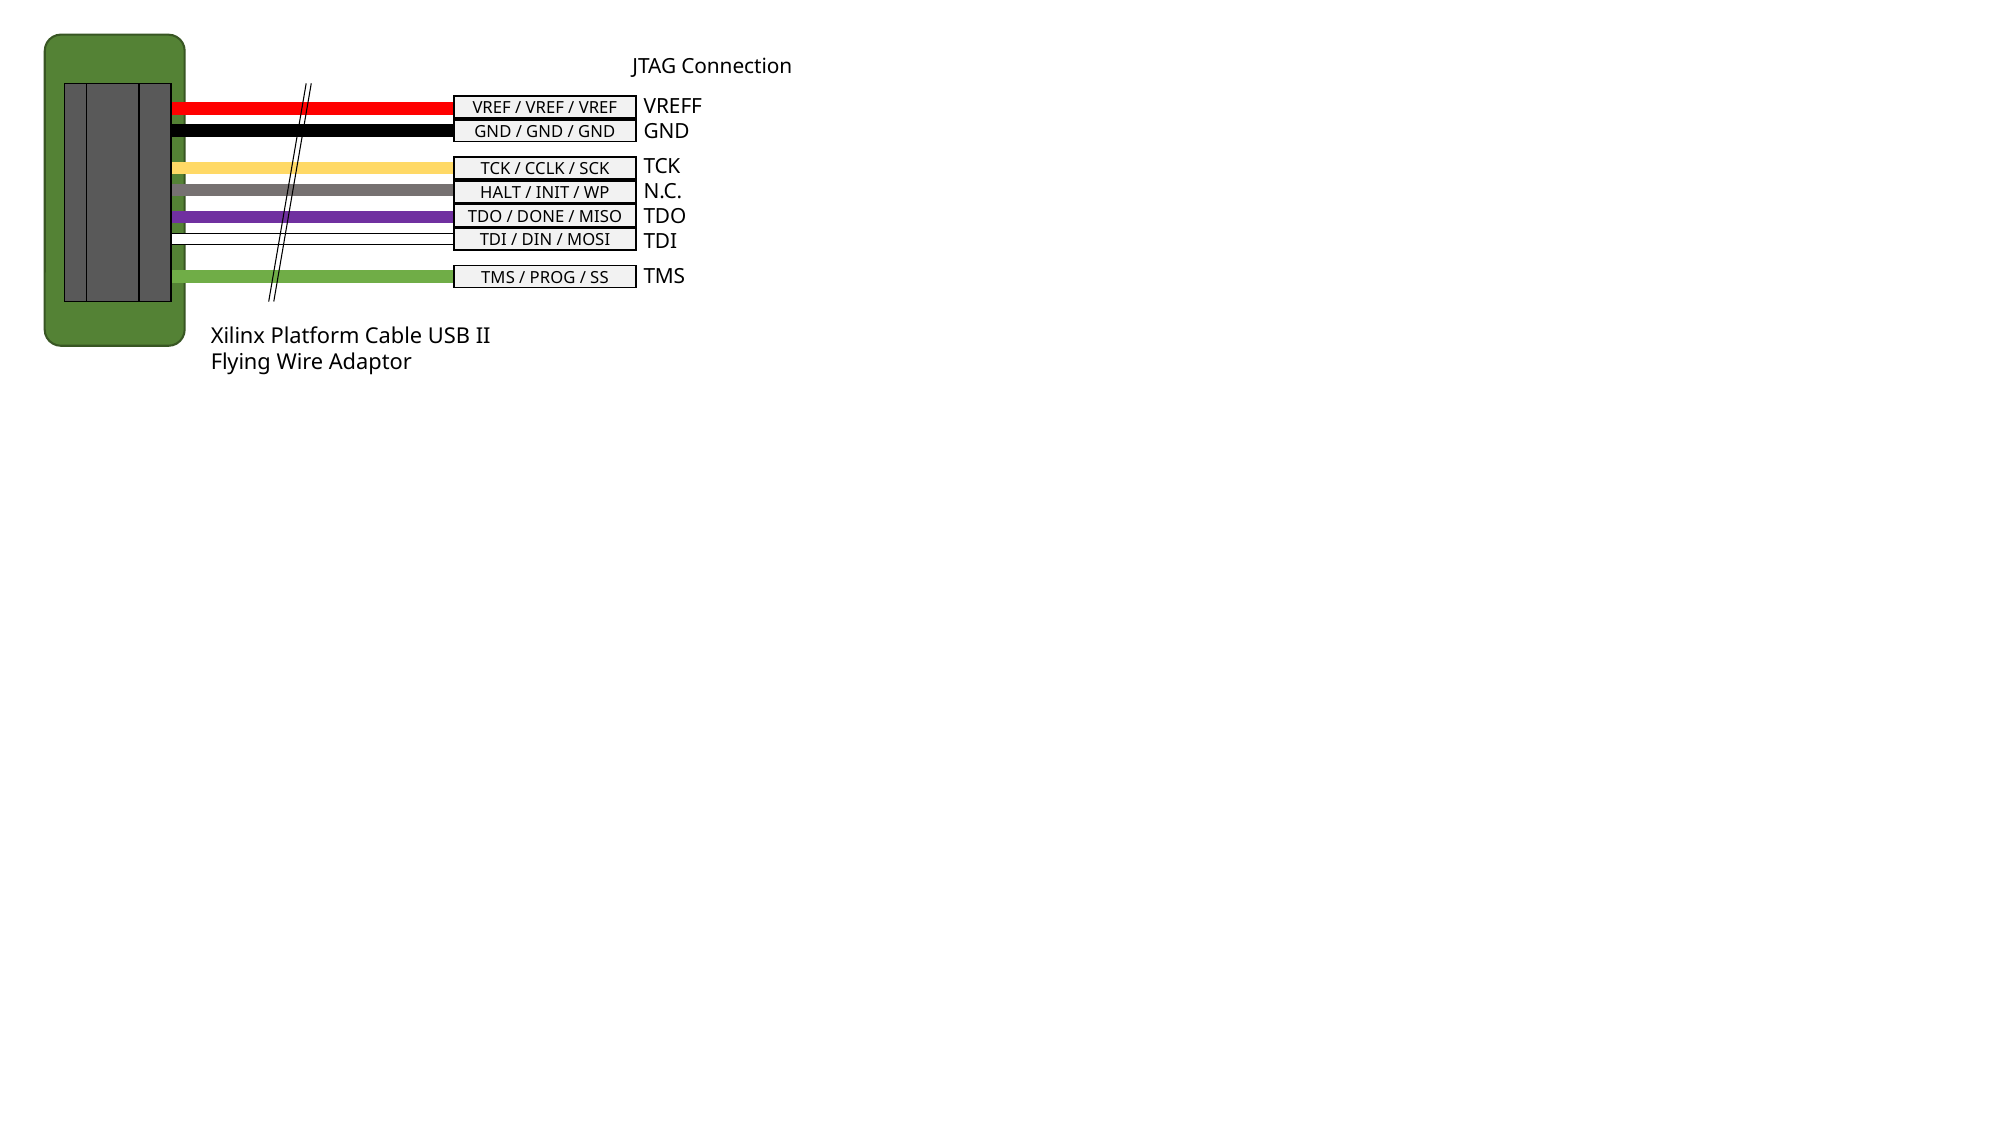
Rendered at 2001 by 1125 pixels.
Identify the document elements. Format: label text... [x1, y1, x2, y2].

text_box TCK / CCLK / SCK [453, 156, 617, 180]
text_box [172, 270, 268, 283]
text_box [172, 162, 268, 175]
text_box HALT / INIT / WP [453, 180, 617, 203]
text_box [312, 102, 453, 115]
text_box [140, 82, 172, 303]
text_box [312, 162, 453, 175]
text_box [87, 82, 140, 303]
text_box [172, 124, 268, 137]
text_box Xilinx Platform Cable USB II Flying Wire Adaptor [196, 313, 540, 382]
text_box TDO / DONE / MISO [453, 203, 617, 227]
text_box GND / GND / GND [453, 119, 617, 143]
text_box [312, 184, 453, 197]
text_box [312, 232, 453, 245]
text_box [273, 83, 312, 302]
text_box [172, 232, 268, 245]
text_box VREF / VREF / VREF [453, 95, 617, 119]
text_box [43, 33, 186, 347]
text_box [268, 83, 273, 302]
text_box TMS / PROG / SS [453, 265, 617, 288]
text_box [172, 210, 268, 223]
text_box TDI / DIN / MOSI [453, 227, 617, 251]
text_box JTAG Connection VREFF GND TCK N.C. TDO TDI TMS [617, 45, 858, 295]
text_box [64, 82, 87, 303]
text_box [172, 184, 268, 197]
text_box [312, 124, 453, 137]
text_box [312, 210, 453, 223]
text_box [312, 270, 453, 283]
text_box [172, 102, 268, 115]
